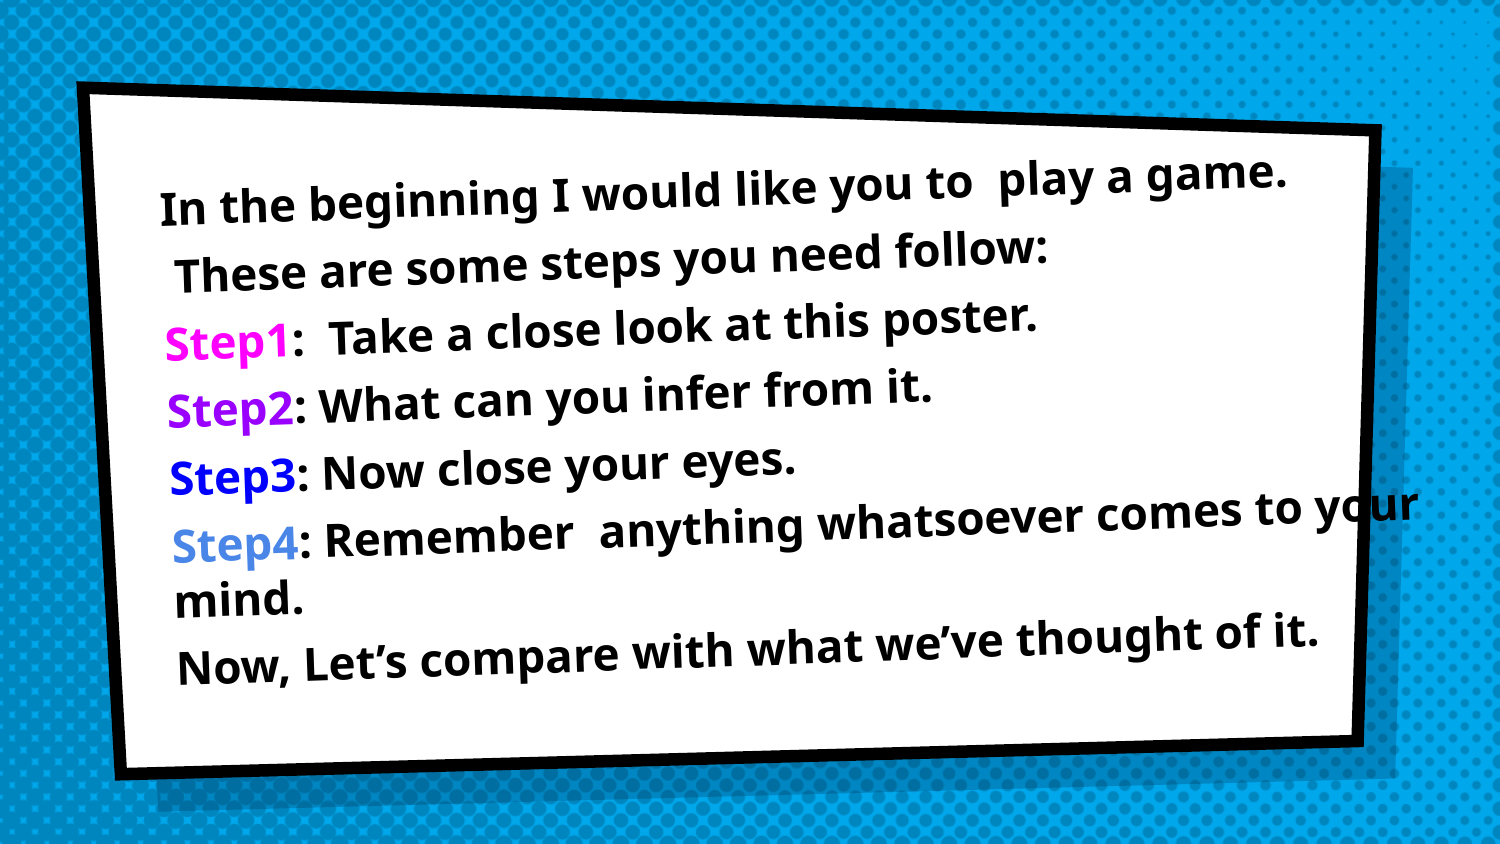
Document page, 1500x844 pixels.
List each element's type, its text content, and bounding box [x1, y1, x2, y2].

list In the beginning I would like you to play a game. These are some steps you need follow: Step1: Take a close look at this poster. Step2: What can you infer from it. Step3: Now close your eyes. Step4: Remember anything whatsoever comes to your mind. Now, Let’s compare with what we’ve thought of it. [143, 118, 1500, 691]
